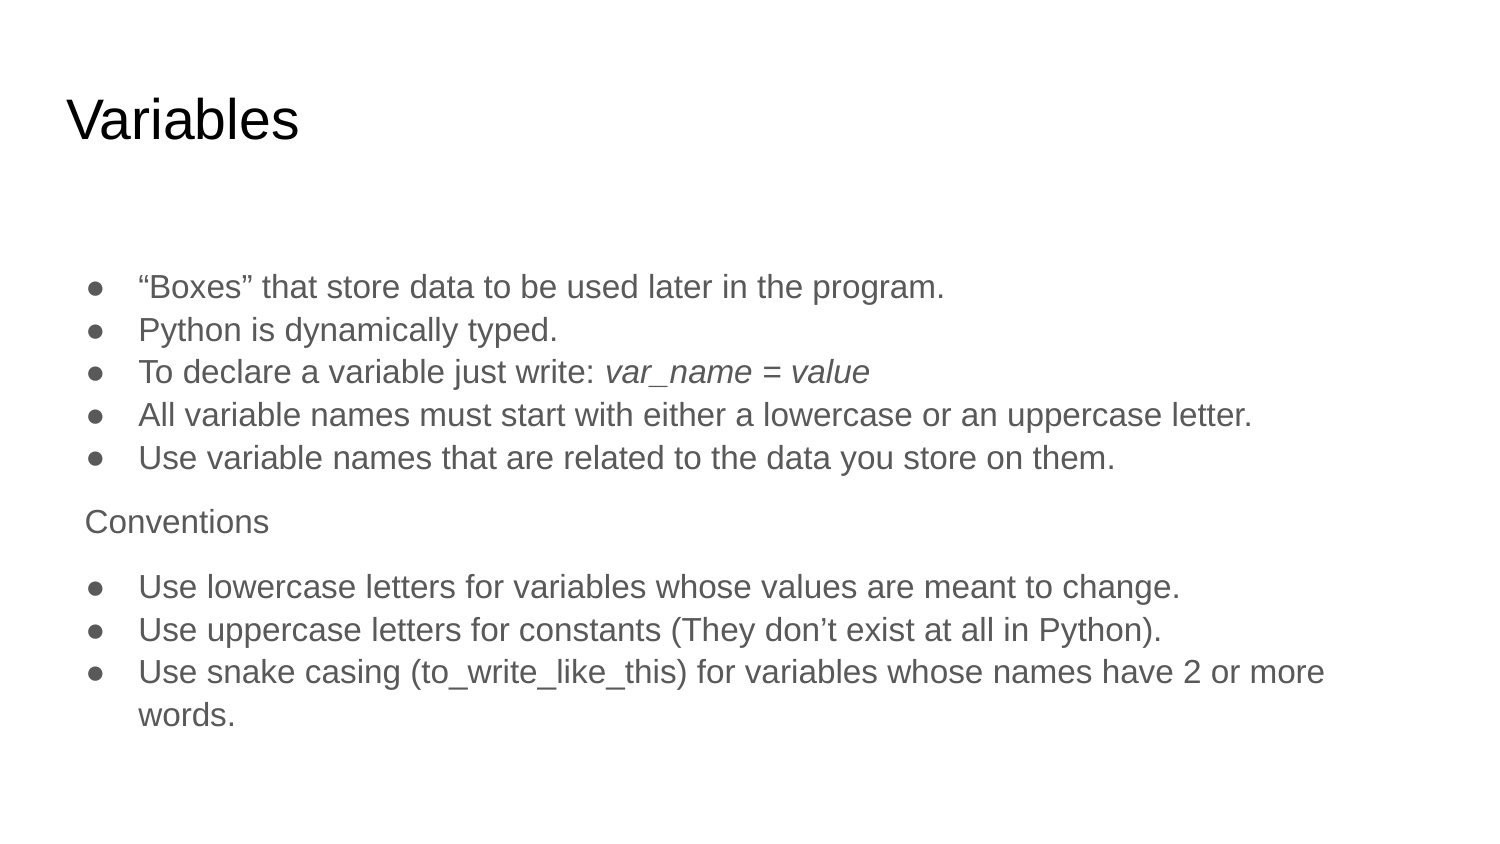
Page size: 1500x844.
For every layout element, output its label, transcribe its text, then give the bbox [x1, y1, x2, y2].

list “Boxes” that store data to be used later in the program. Python is dynamically typed. To declare a variable just write: var_name = value All variable names must start with either a lowercase or an uppercase letter. Use variable names that are related to the data you store on them. Conventions Use lowercase letters for variables whose values are meant to change. Use uppercase letters for constants (They don’t exist at all in Python). Use snake casing (to_write_like_this) for variables whose names have 2 or more words. [51, 189, 1449, 750]
title Variables [51, 72, 1449, 167]
